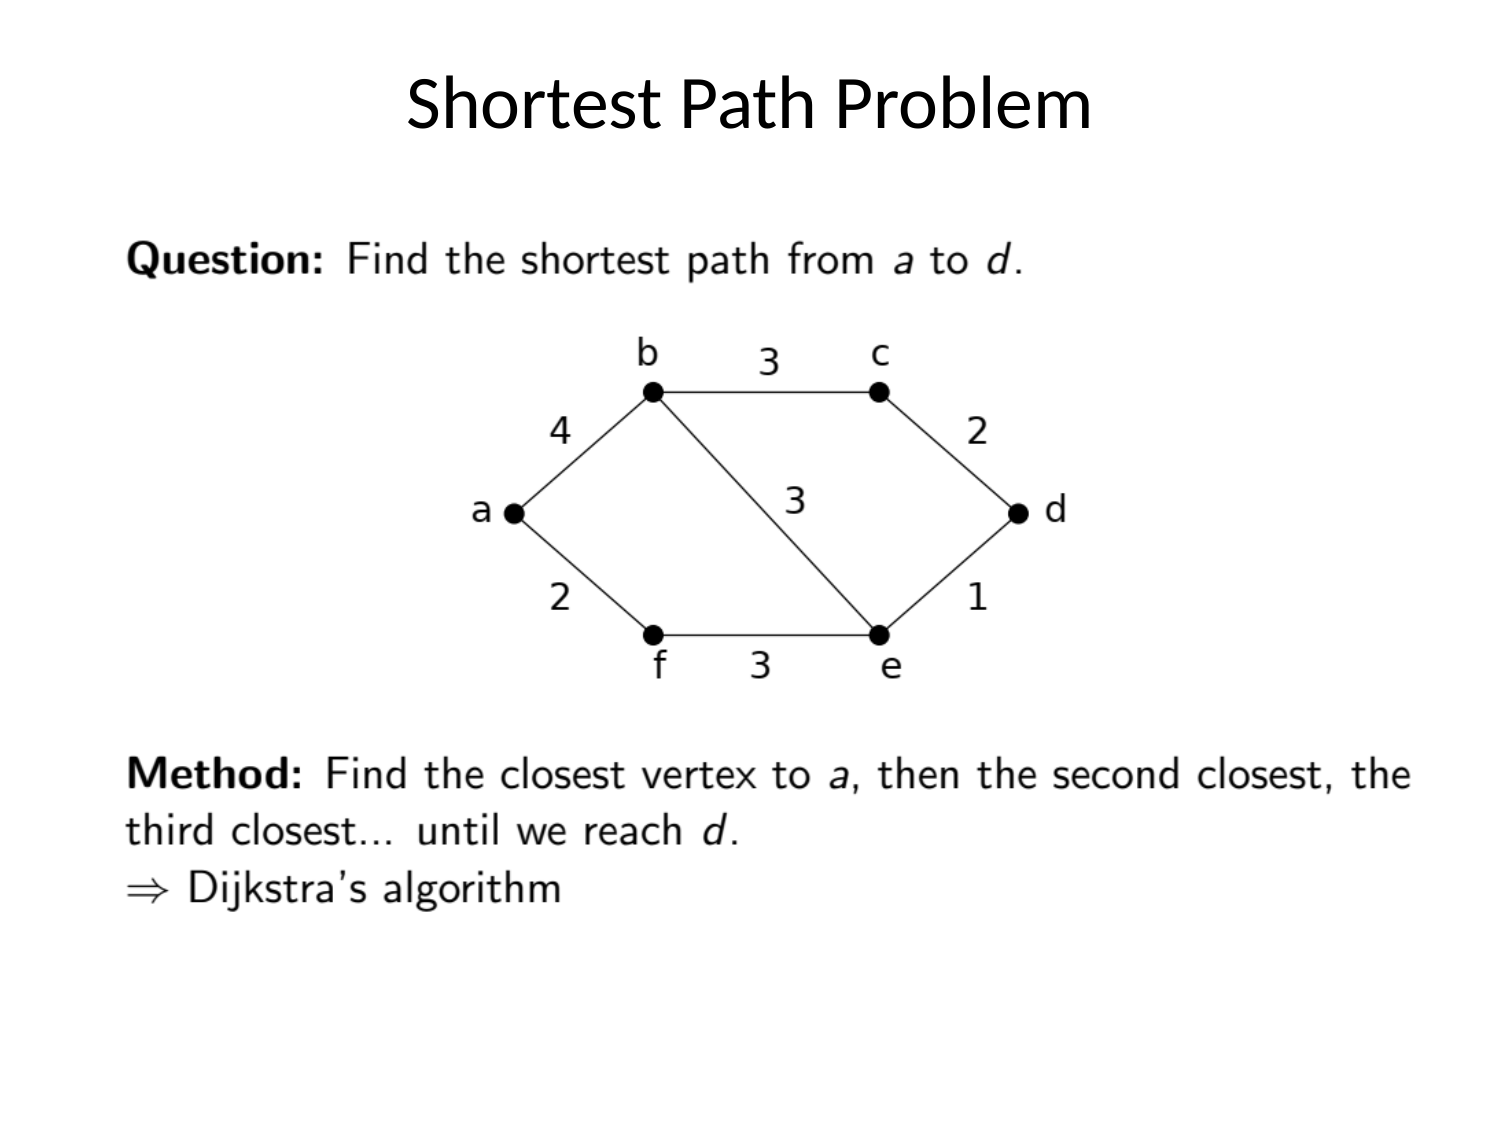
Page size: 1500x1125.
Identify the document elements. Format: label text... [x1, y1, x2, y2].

picture [100, 212, 1427, 939]
title Shortest Path Problem [75, 45, 1425, 233]
